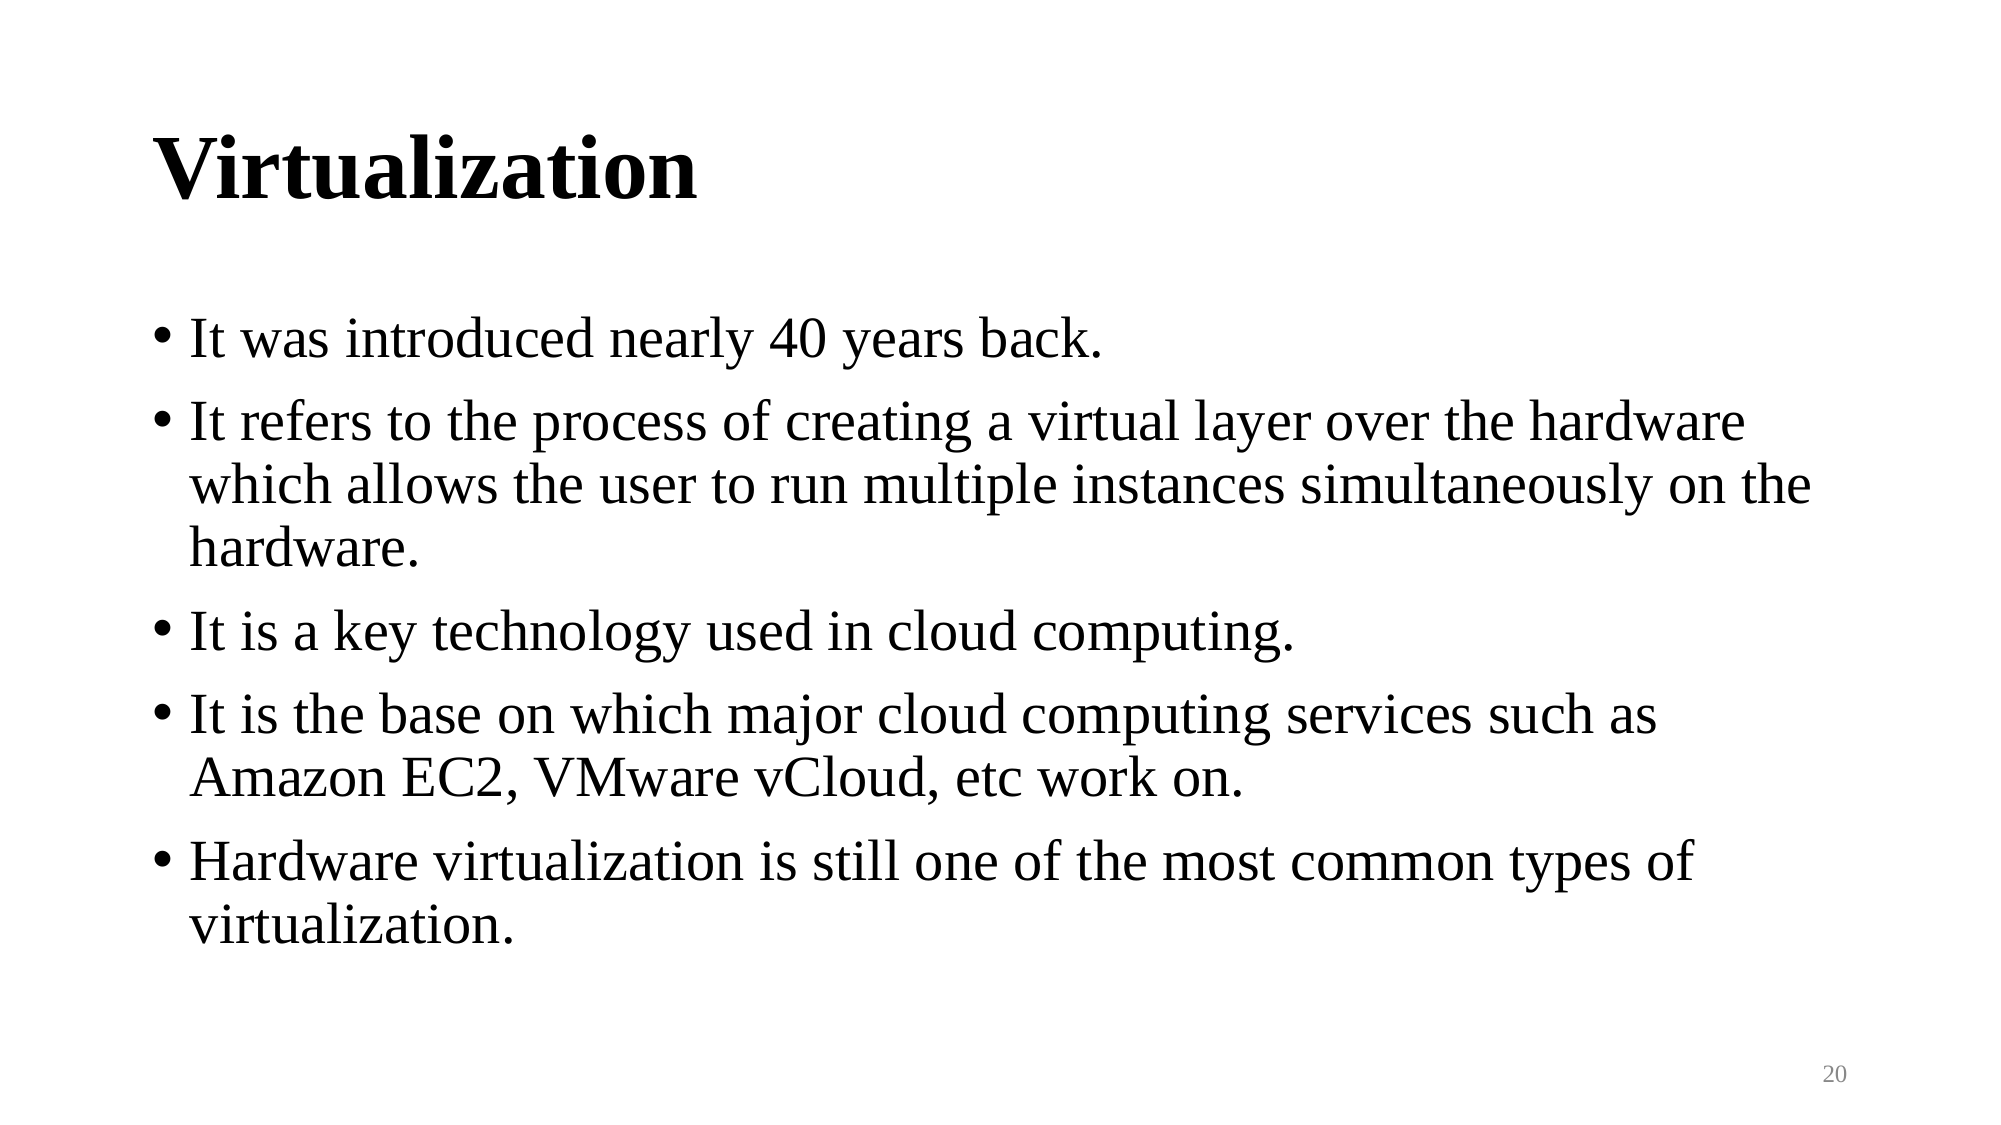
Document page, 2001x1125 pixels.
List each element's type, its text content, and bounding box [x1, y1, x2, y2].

slide_number 20 [1412, 1042, 1863, 1103]
list It was introduced nearly 40 years back. It refers to the process of creating a virtual layer over the hardware which allows the user to run multiple instances simultaneously on the hardware. It is a key technology used in cloud computing. It is the base on which major cloud computing services such as Amazon EC2, VMware vCloud, etc work on. Hardware virtualization is still one of the most common types of virtualization. [137, 299, 1863, 1014]
title Virtualization [137, 59, 1863, 278]
